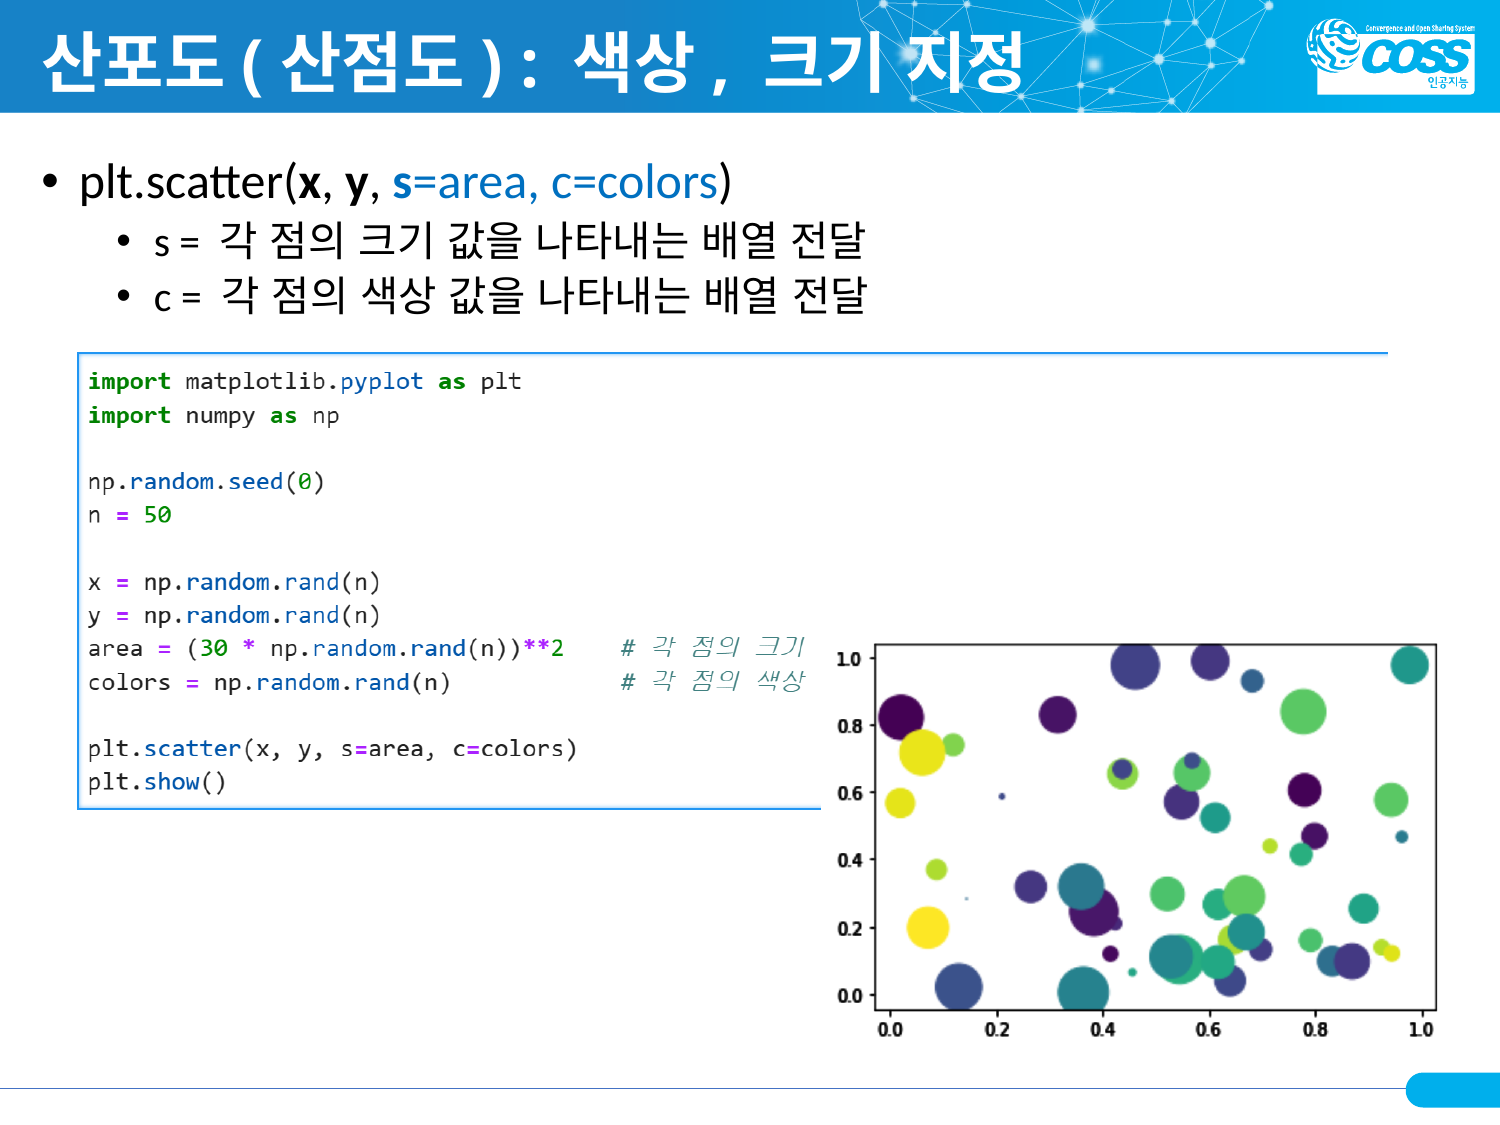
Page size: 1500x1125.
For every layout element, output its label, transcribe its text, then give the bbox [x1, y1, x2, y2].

picture [1265, 0, 1273, 10]
picture [70, 345, 1460, 1049]
title 산포도(산점도) : 색상, 크기 지정 [26, 16, 1307, 117]
picture [964, 0, 971, 7]
picture [879, 0, 888, 9]
list plt.scatter(x, y, s=area, c=colors) s = 각 점의 크기 값을 나타내는 배열 전달 c = 각 점의 색상 값을 나타내는 배열 전달 [26, 148, 1475, 1049]
picture [0, 0, 732, 113]
